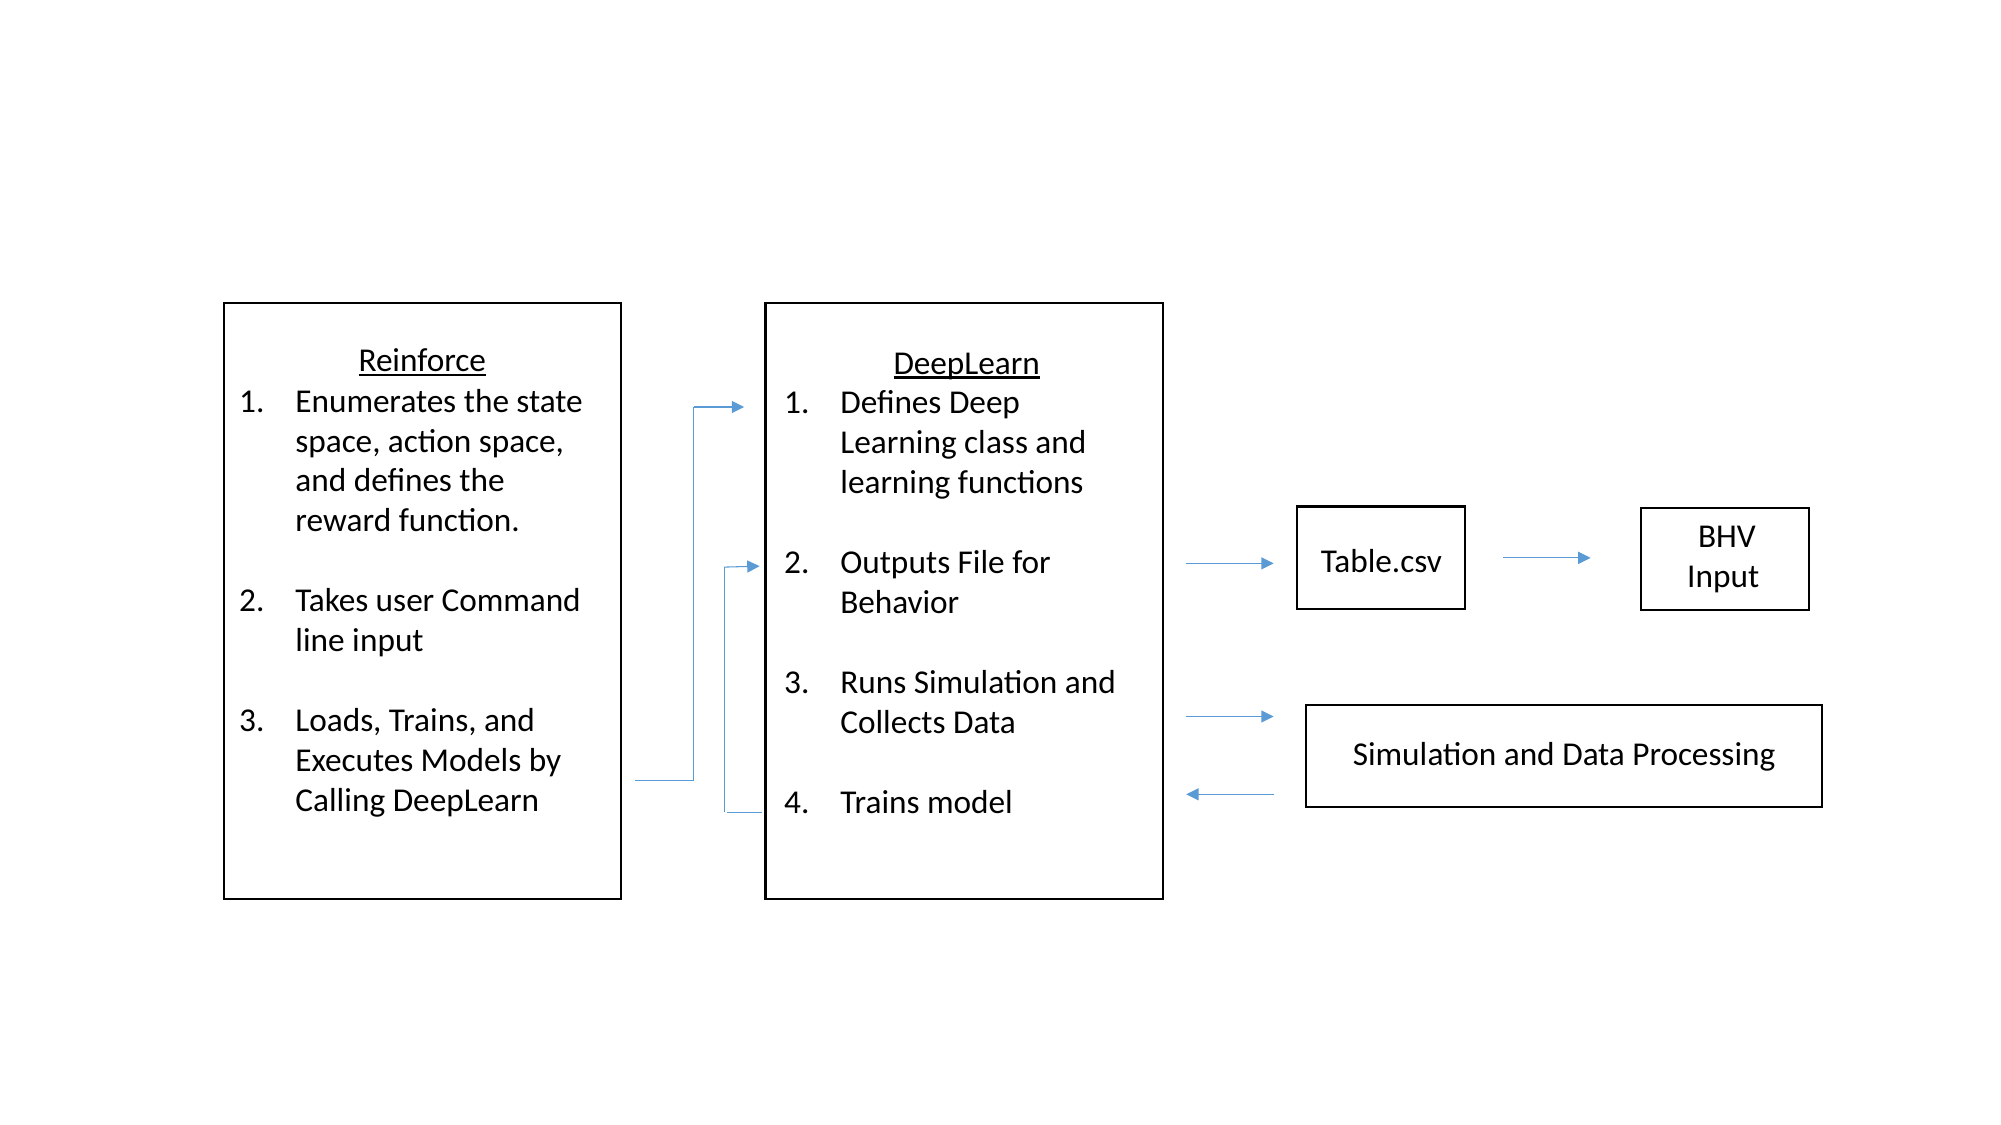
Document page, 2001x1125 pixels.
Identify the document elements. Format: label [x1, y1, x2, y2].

text_box [223, 293, 1823, 968]
